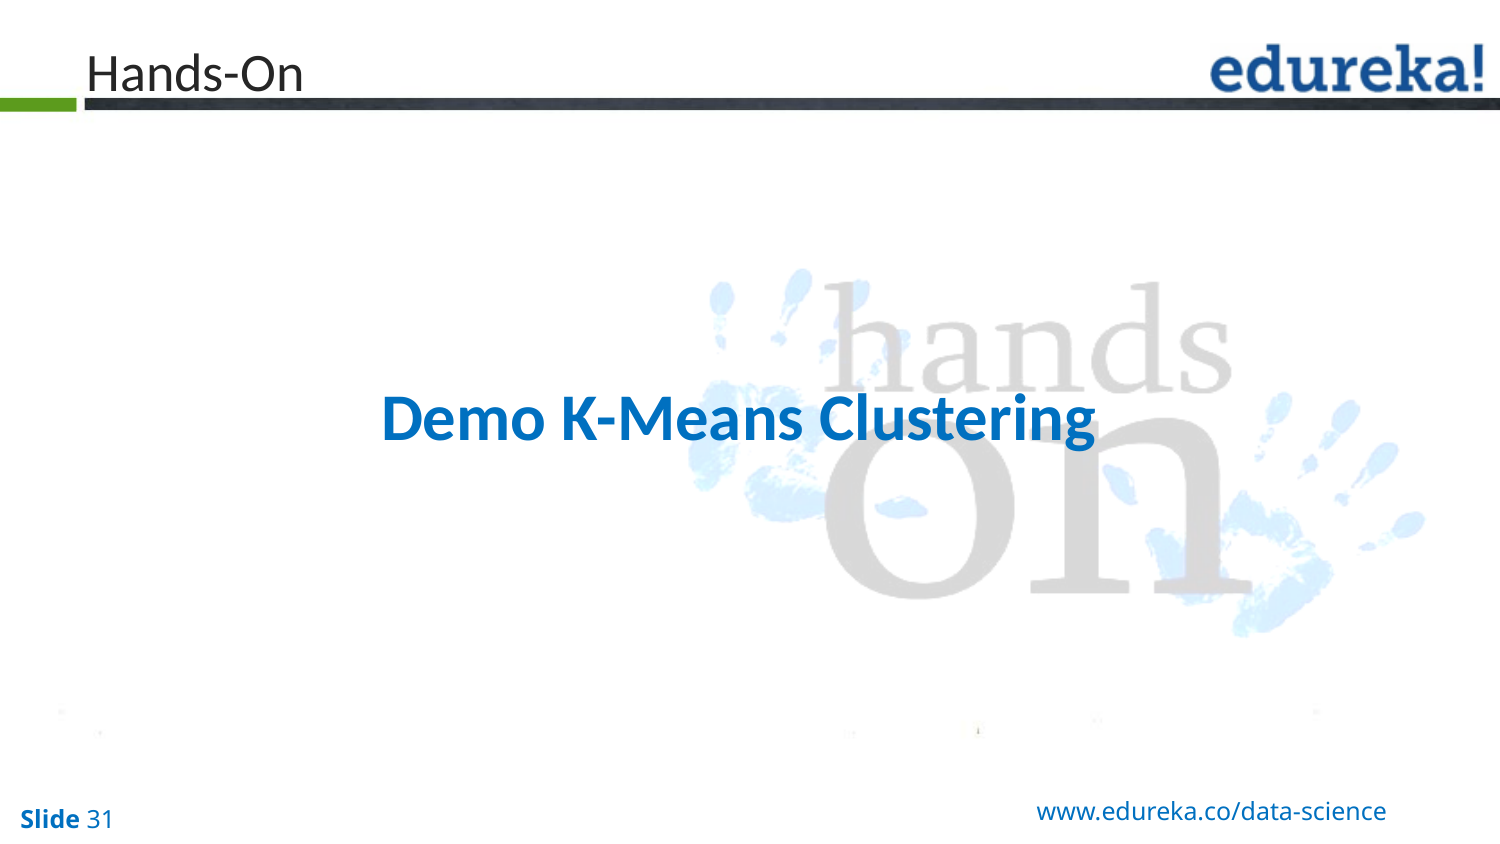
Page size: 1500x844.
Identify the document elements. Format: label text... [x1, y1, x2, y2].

text_box Demo K-Means Clustering [366, 366, 647, 462]
picture [0, 0, 1500, 844]
text_box Hands-On [71, 29, 1450, 115]
